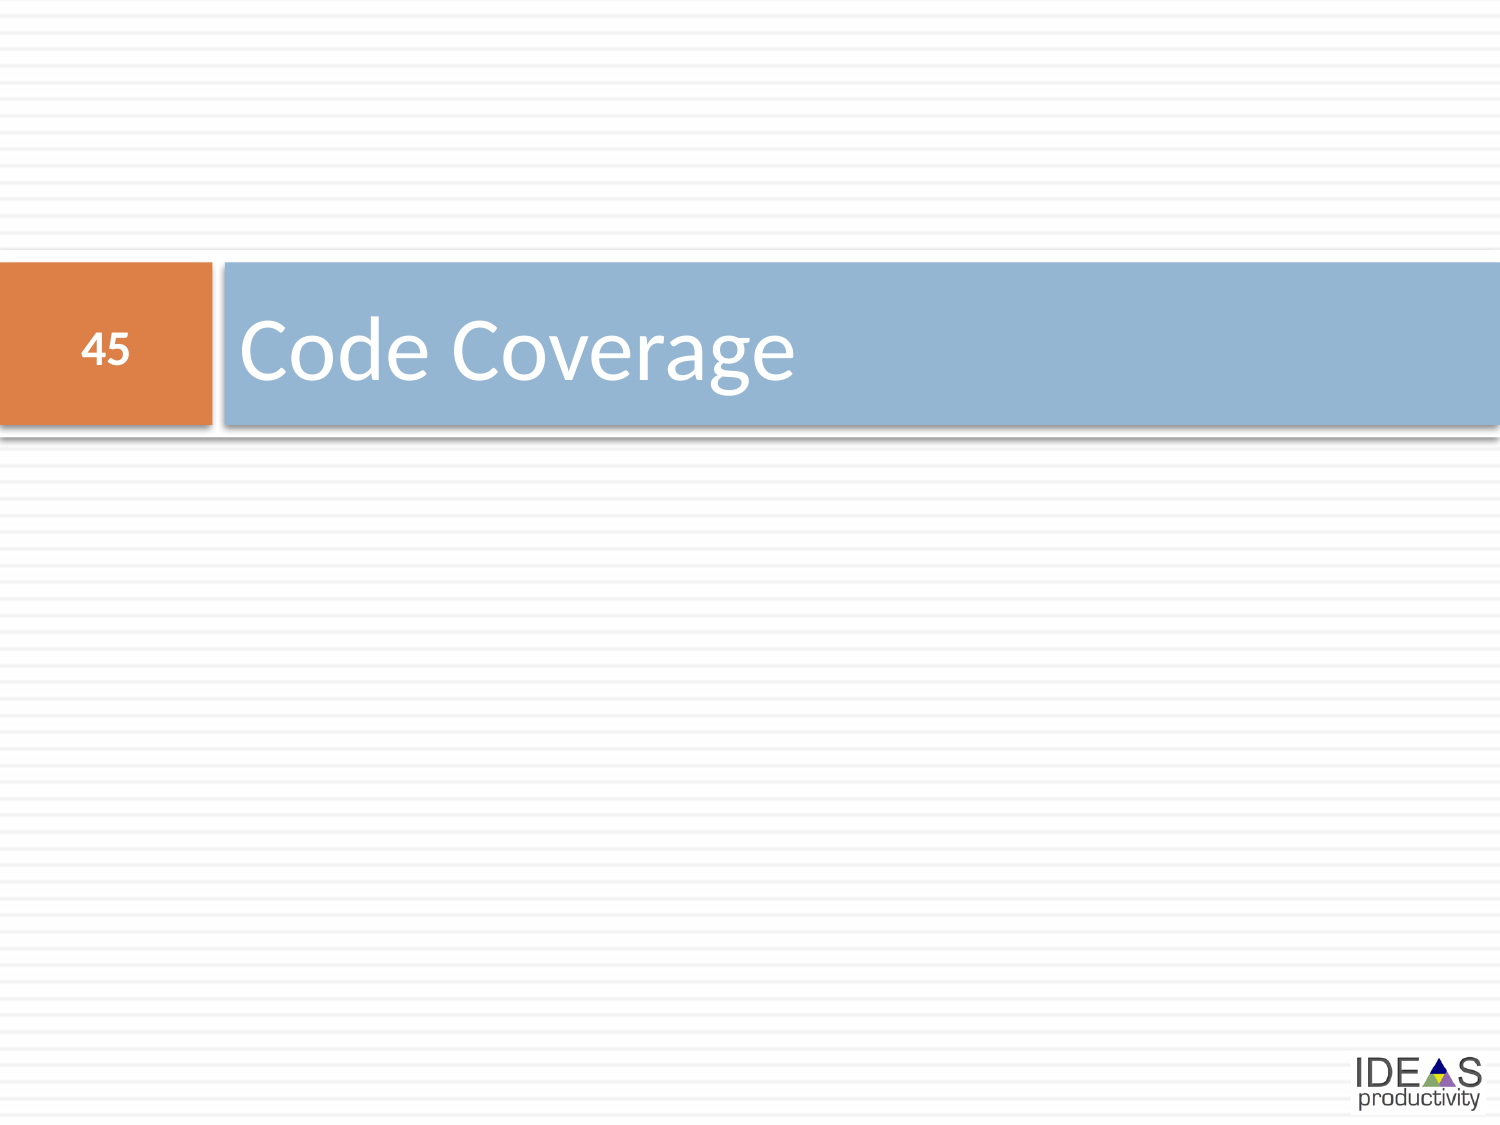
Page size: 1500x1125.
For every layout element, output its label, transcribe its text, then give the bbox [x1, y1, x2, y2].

slide_number 45 [0, 287, 213, 403]
picture [1351, 1052, 1486, 1115]
title Code Coverage [225, 262, 1475, 425]
